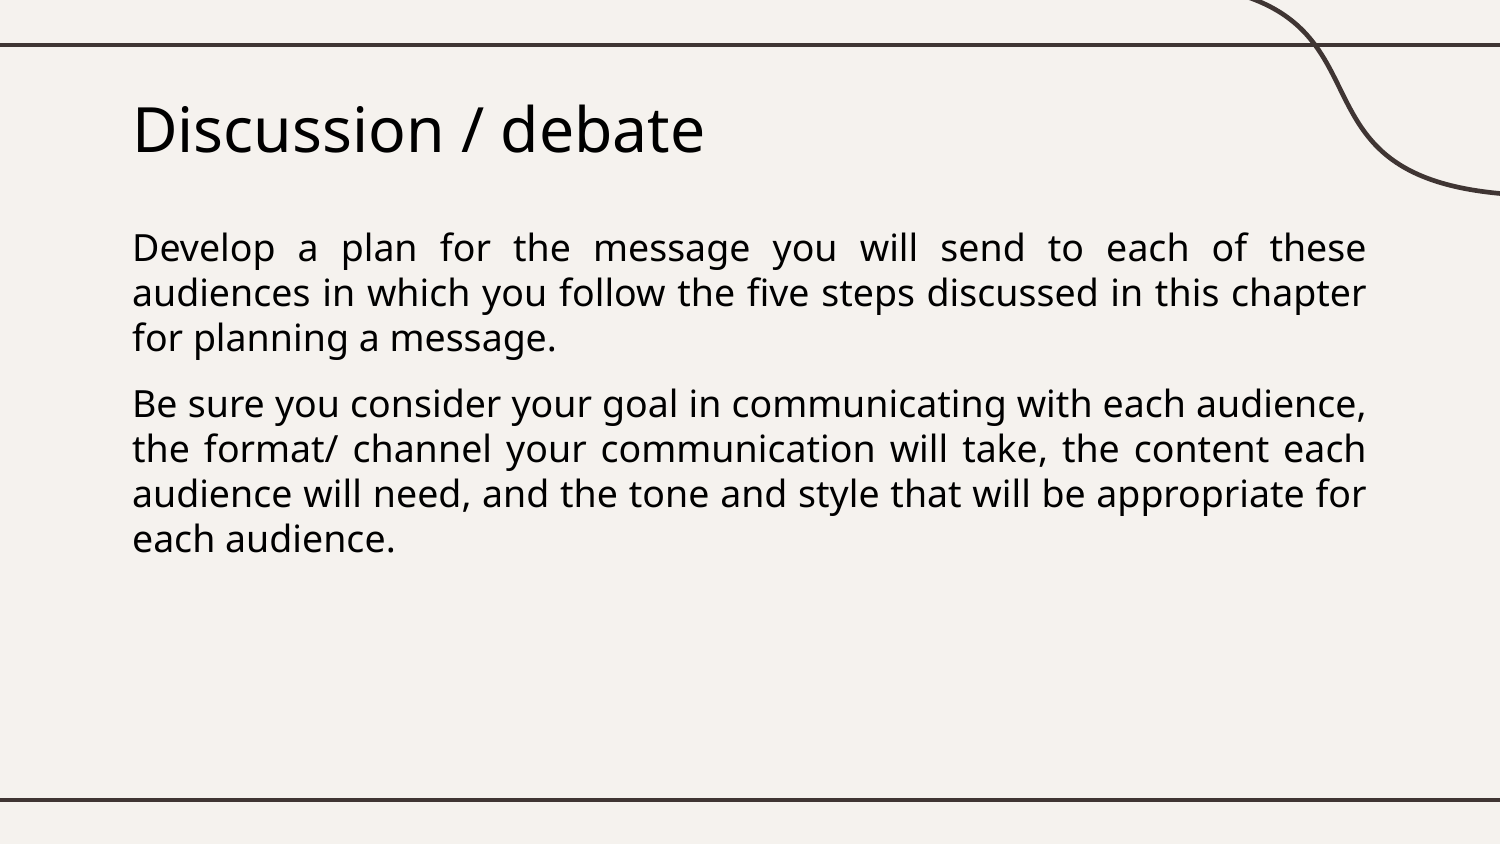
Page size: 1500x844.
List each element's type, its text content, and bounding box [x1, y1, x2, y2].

title Discussion / debate [116, 75, 1378, 170]
list Develop a plan for the message you will send to each of these audiences in which you follow the five steps discussed in this chapter for planning a message. Be sure you consider your goal in communicating with each audience, the format/ channel your communication will take, the content each audience will need, and the tone and style that will be appropriate for each audience. [116, 208, 1383, 791]
